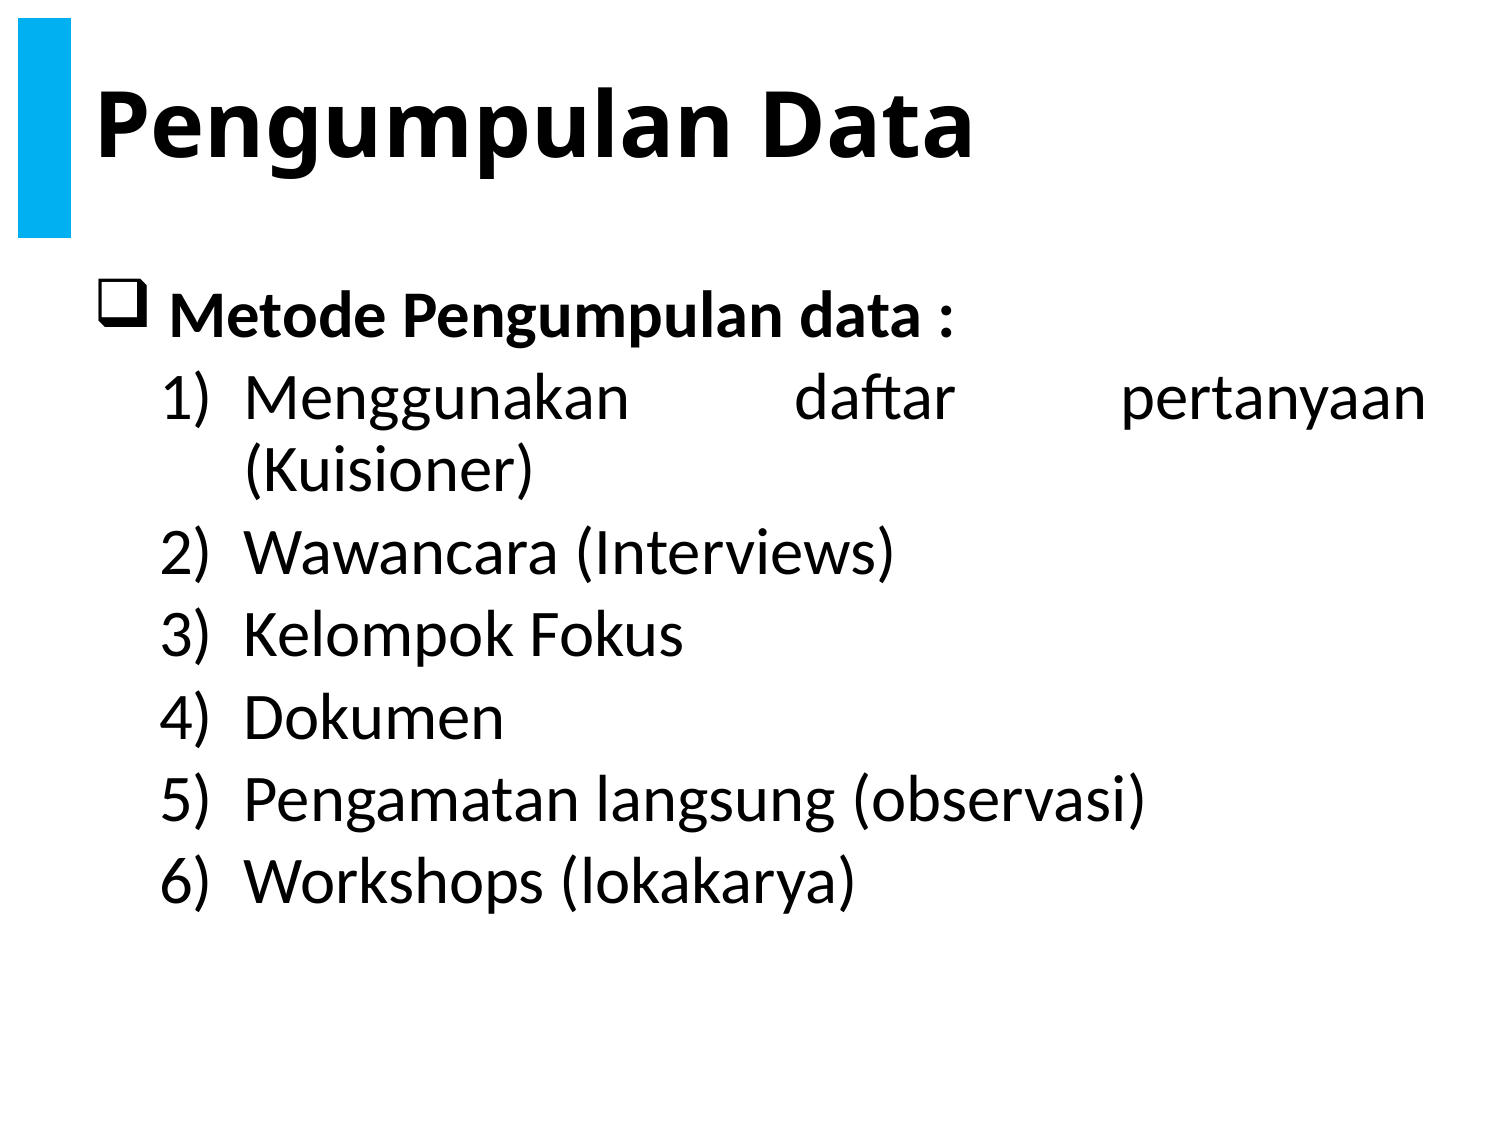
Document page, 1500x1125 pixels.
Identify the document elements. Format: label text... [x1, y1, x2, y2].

list Metode Pengumpulan data : Menggunakan daftar pertanyaan (Kuisioner) Wawancara (Interviews) Kelompok Fokus Dokumen Pengamatan langsung (observasi) Workshops (lokakarya) [78, 272, 1443, 1070]
title Pengumpulan Data [78, 19, 1443, 237]
